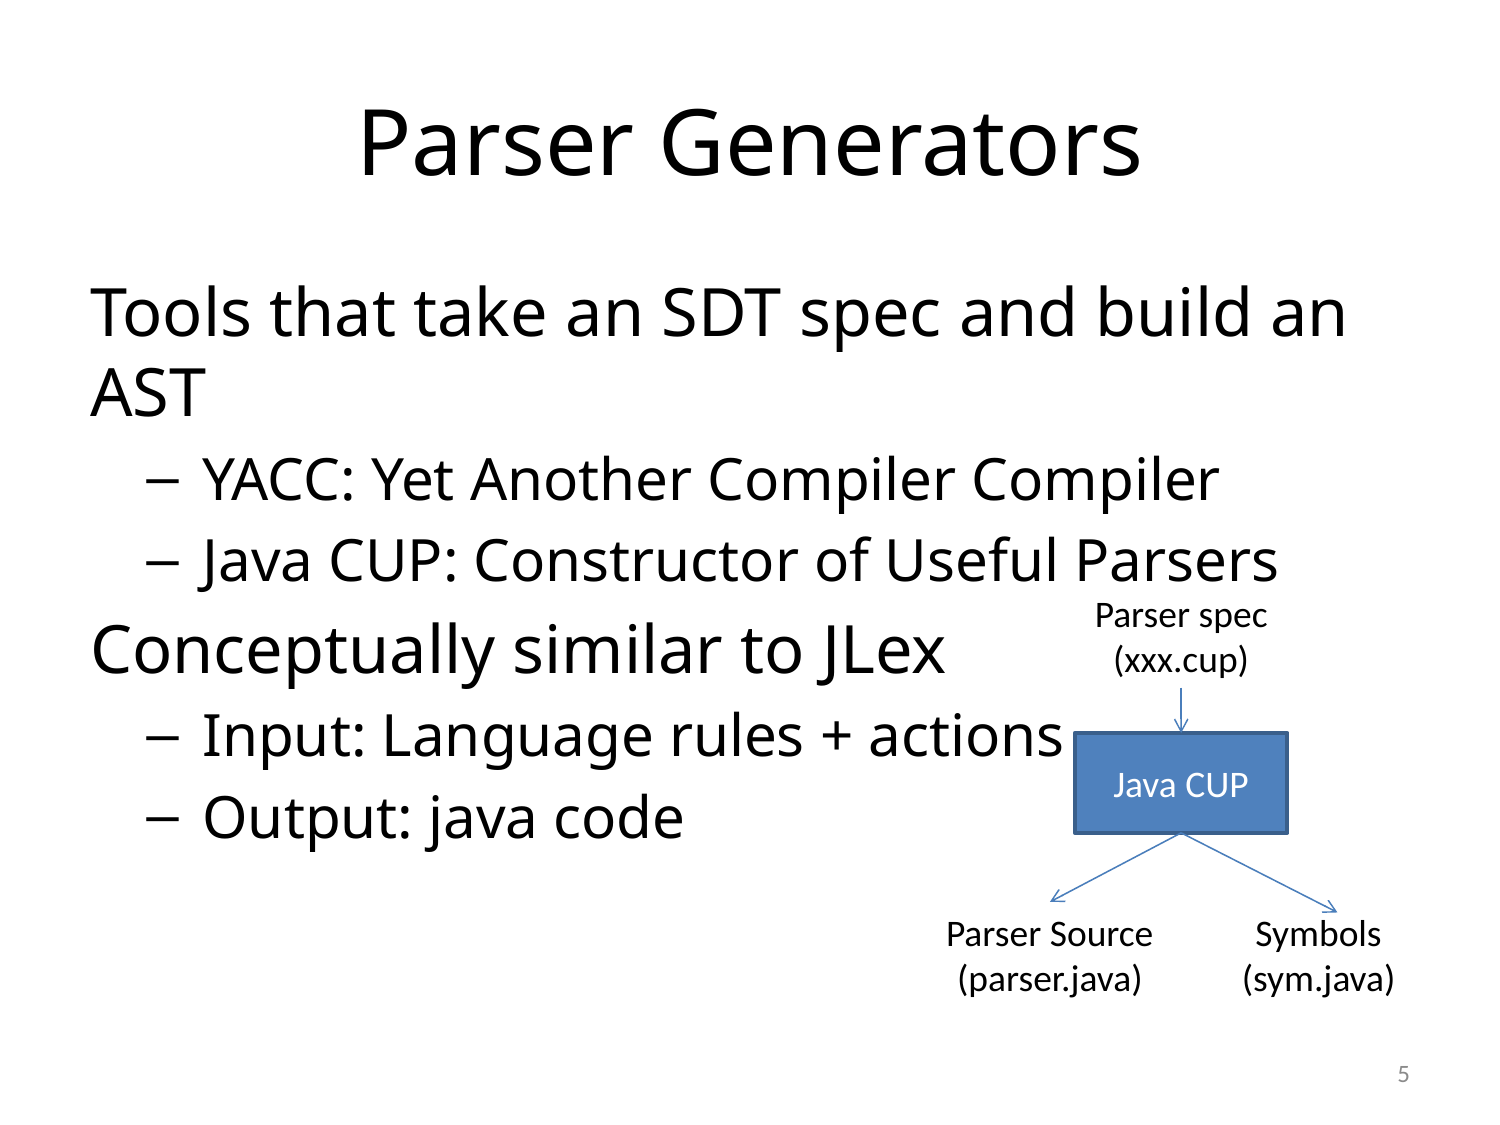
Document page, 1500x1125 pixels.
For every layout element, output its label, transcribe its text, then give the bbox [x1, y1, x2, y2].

title Parser Generators [75, 45, 1425, 233]
list Tools that take an SDT spec and build an AST YACC: Yet Another Compiler Compiler Java CUP: Constructor of Useful Parsers Conceptually similar to JLex Input: Language rules + actions Output: java code [75, 262, 1425, 1005]
text_box Parser spec (xxx.cup) [1074, 582, 1288, 688]
text_box Java CUP [1073, 731, 1289, 831]
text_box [1180, 832, 1338, 913]
text_box Symbols (sym.java) [1199, 901, 1438, 1007]
text_box Parser Source (parser.java) [924, 901, 1175, 1007]
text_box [1049, 832, 1179, 903]
slide_number 5 [1074, 1042, 1425, 1103]
